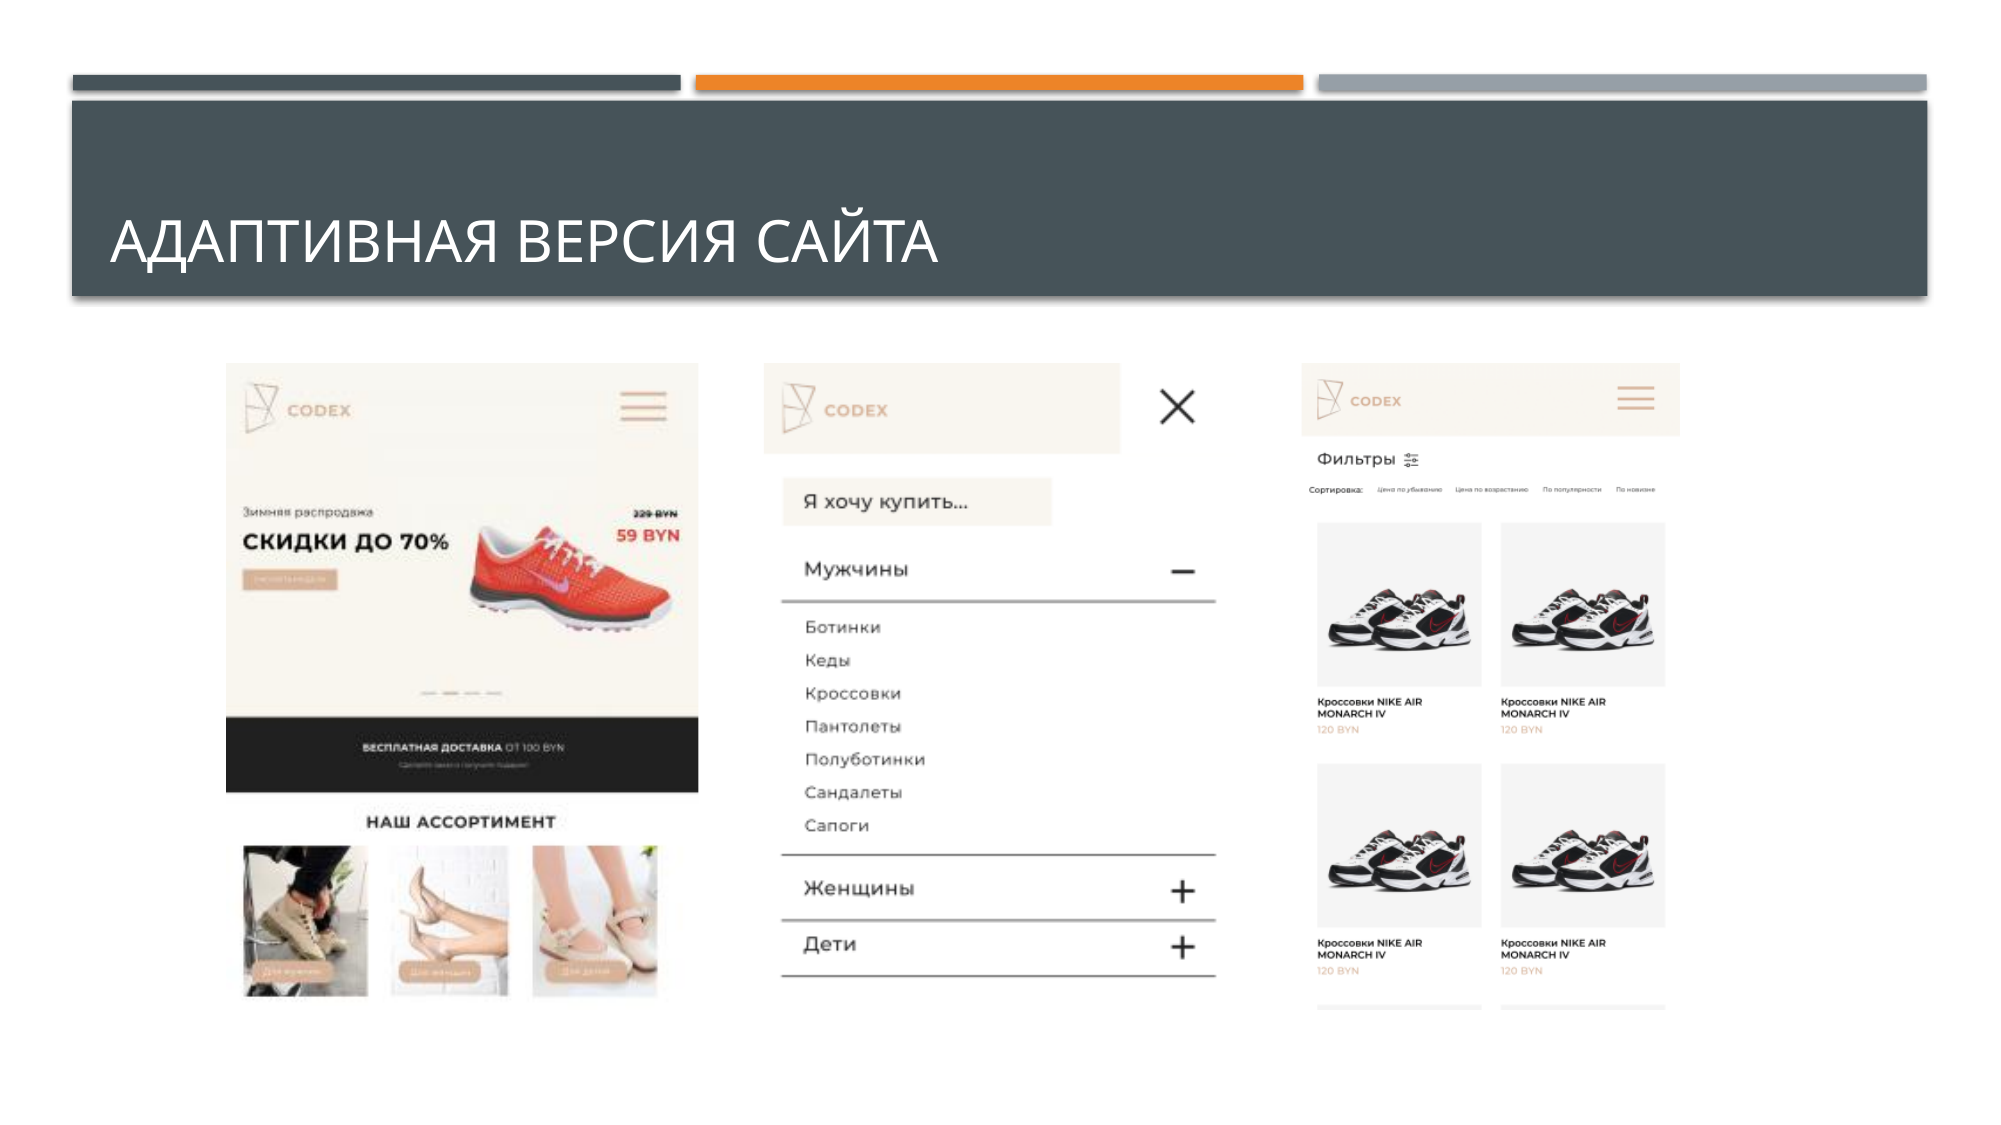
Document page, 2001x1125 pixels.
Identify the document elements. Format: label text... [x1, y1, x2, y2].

picture [763, 362, 1237, 1011]
picture [1301, 362, 1681, 1011]
title Адаптивная версия сайта [95, 115, 1905, 282]
picture [225, 362, 699, 1011]
